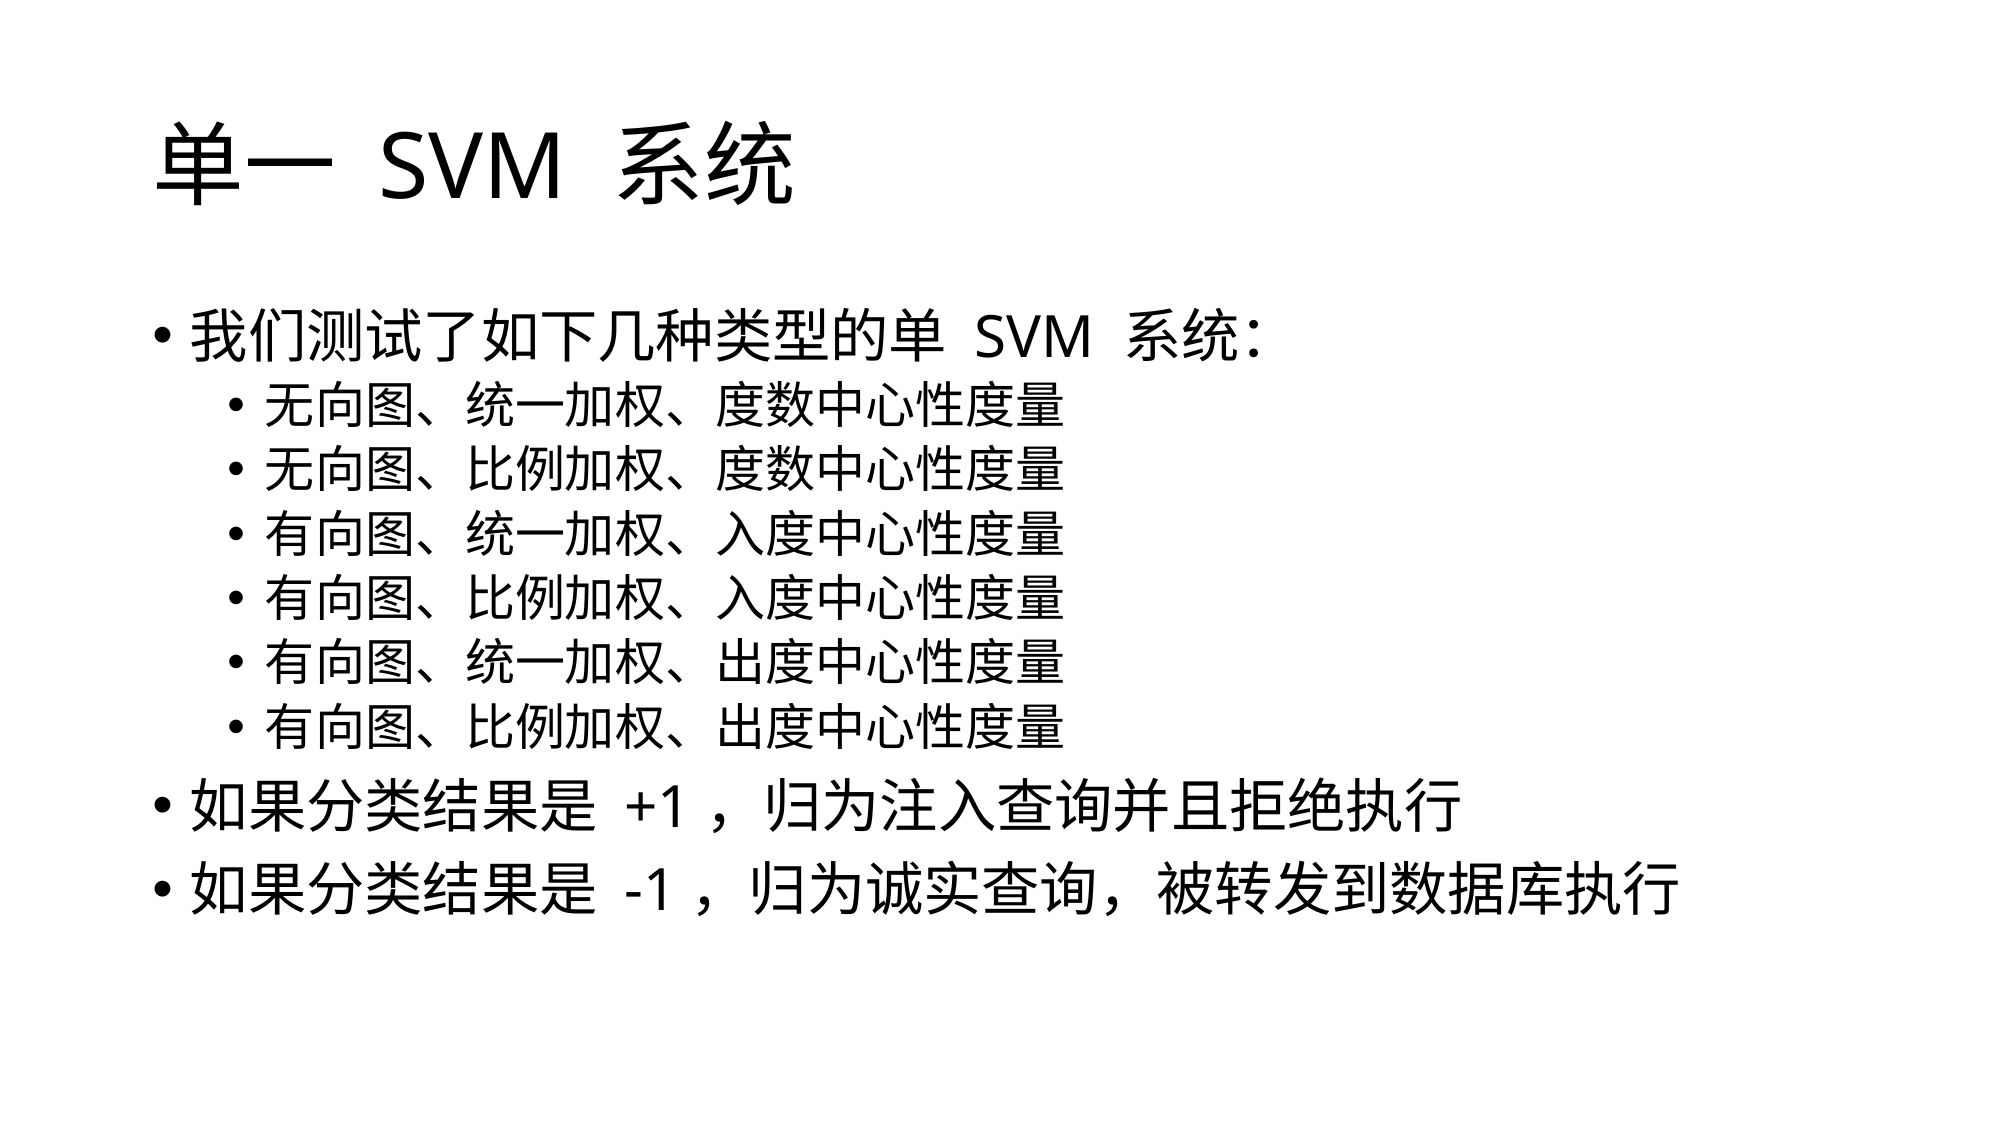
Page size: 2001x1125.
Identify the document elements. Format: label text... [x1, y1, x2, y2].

title 单一 SVM 系统 [137, 59, 1863, 278]
list 我们测试了如下几种类型的单 SVM 系统： 无向图、统一加权、度数中心性度量 无向图、比例加权、度数中心性度量 有向图、统一加权、入度中心性度量 有向图、比例加权、入度中心性度量 有向图、统一加权、出度中心性度量 有向图、比例加权、出度中心性度量 如果分类结果是 +1，归为注入查询并且拒绝执行 如果分类结果是 -1，归为诚实查询，被转发到数据库执行 [137, 299, 1863, 1014]
